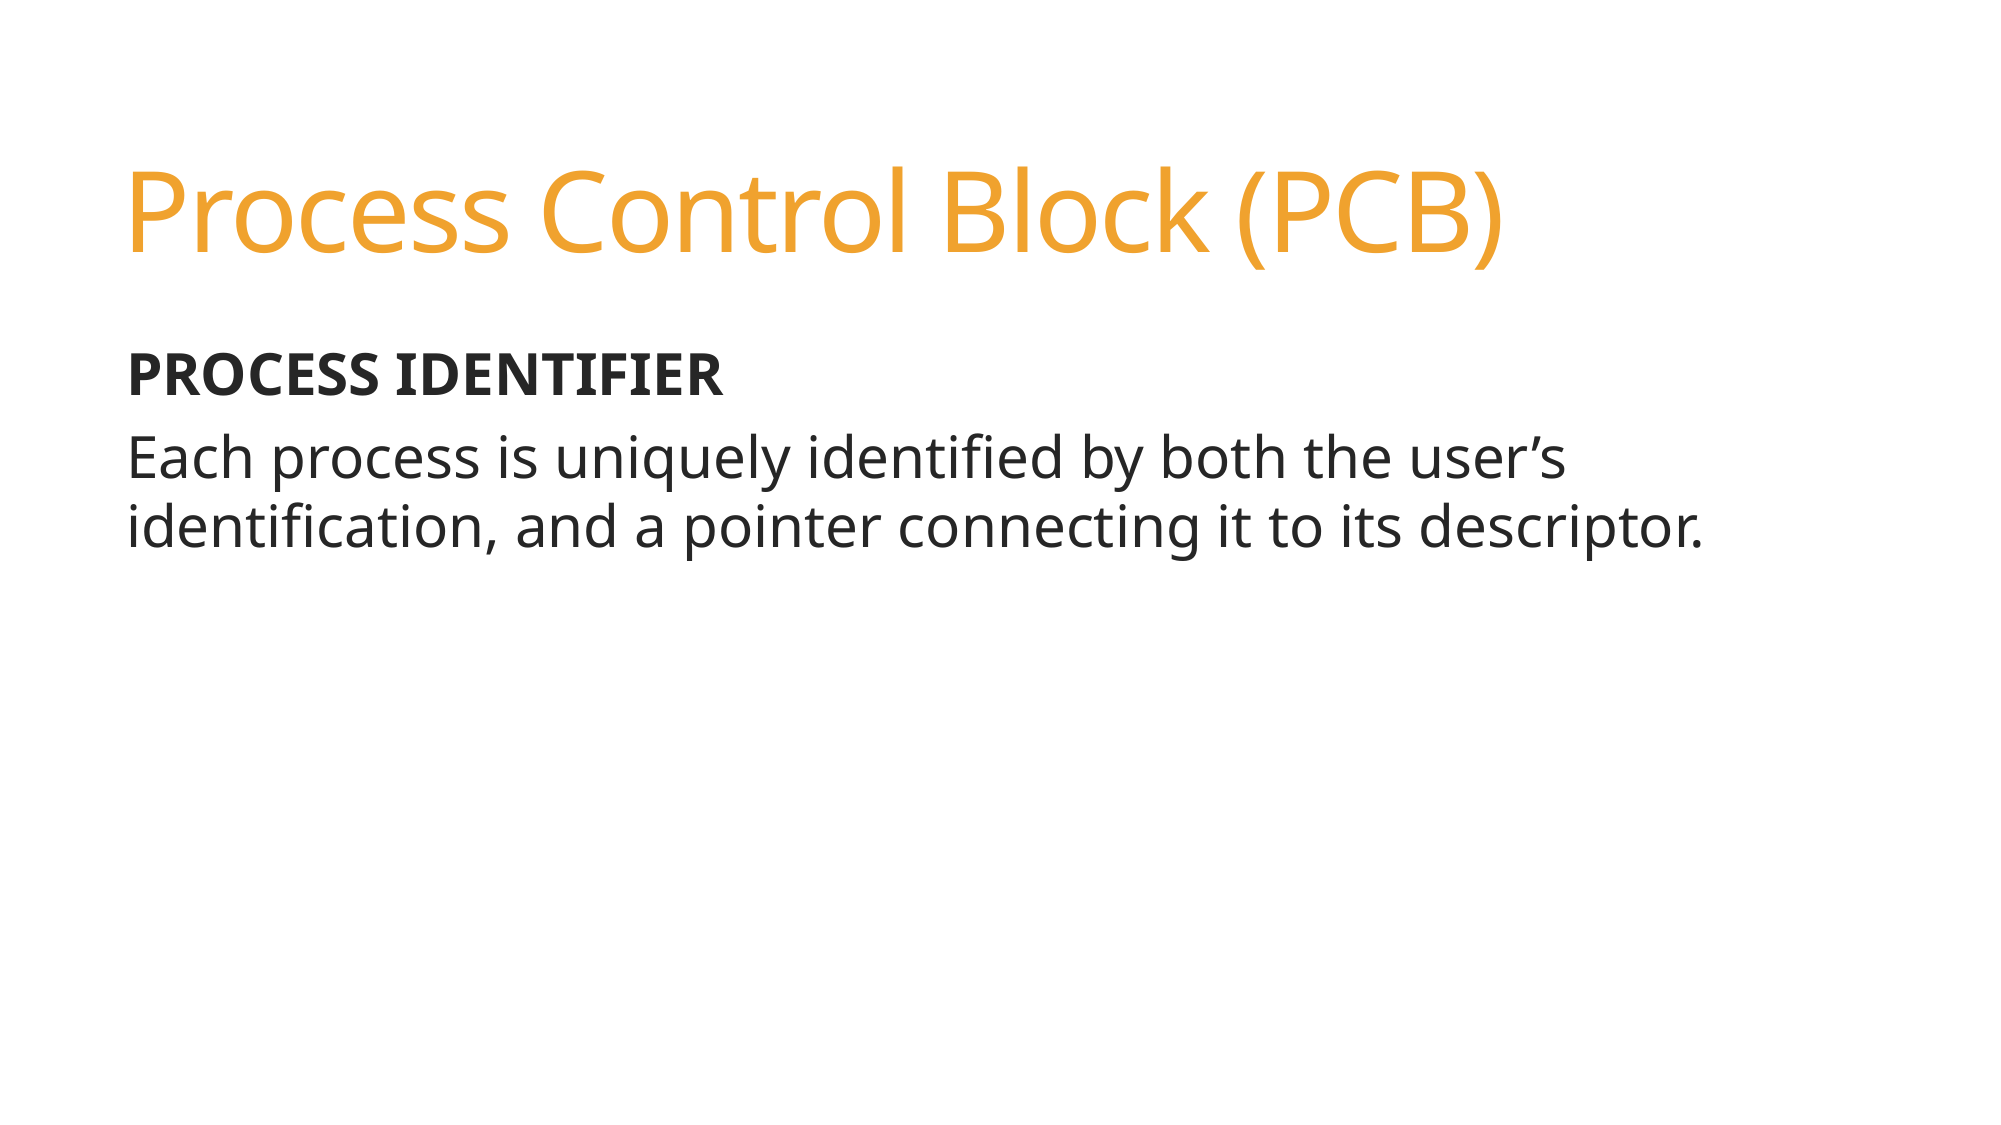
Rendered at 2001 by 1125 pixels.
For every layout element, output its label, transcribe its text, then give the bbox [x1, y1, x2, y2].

title Process Control Block (PCB) [107, 81, 1875, 354]
list PROCESS IDENTIFIER Each process is uniquely identified by both the user’s identification, and a pointer connecting it to its descriptor. [111, 329, 1876, 948]
